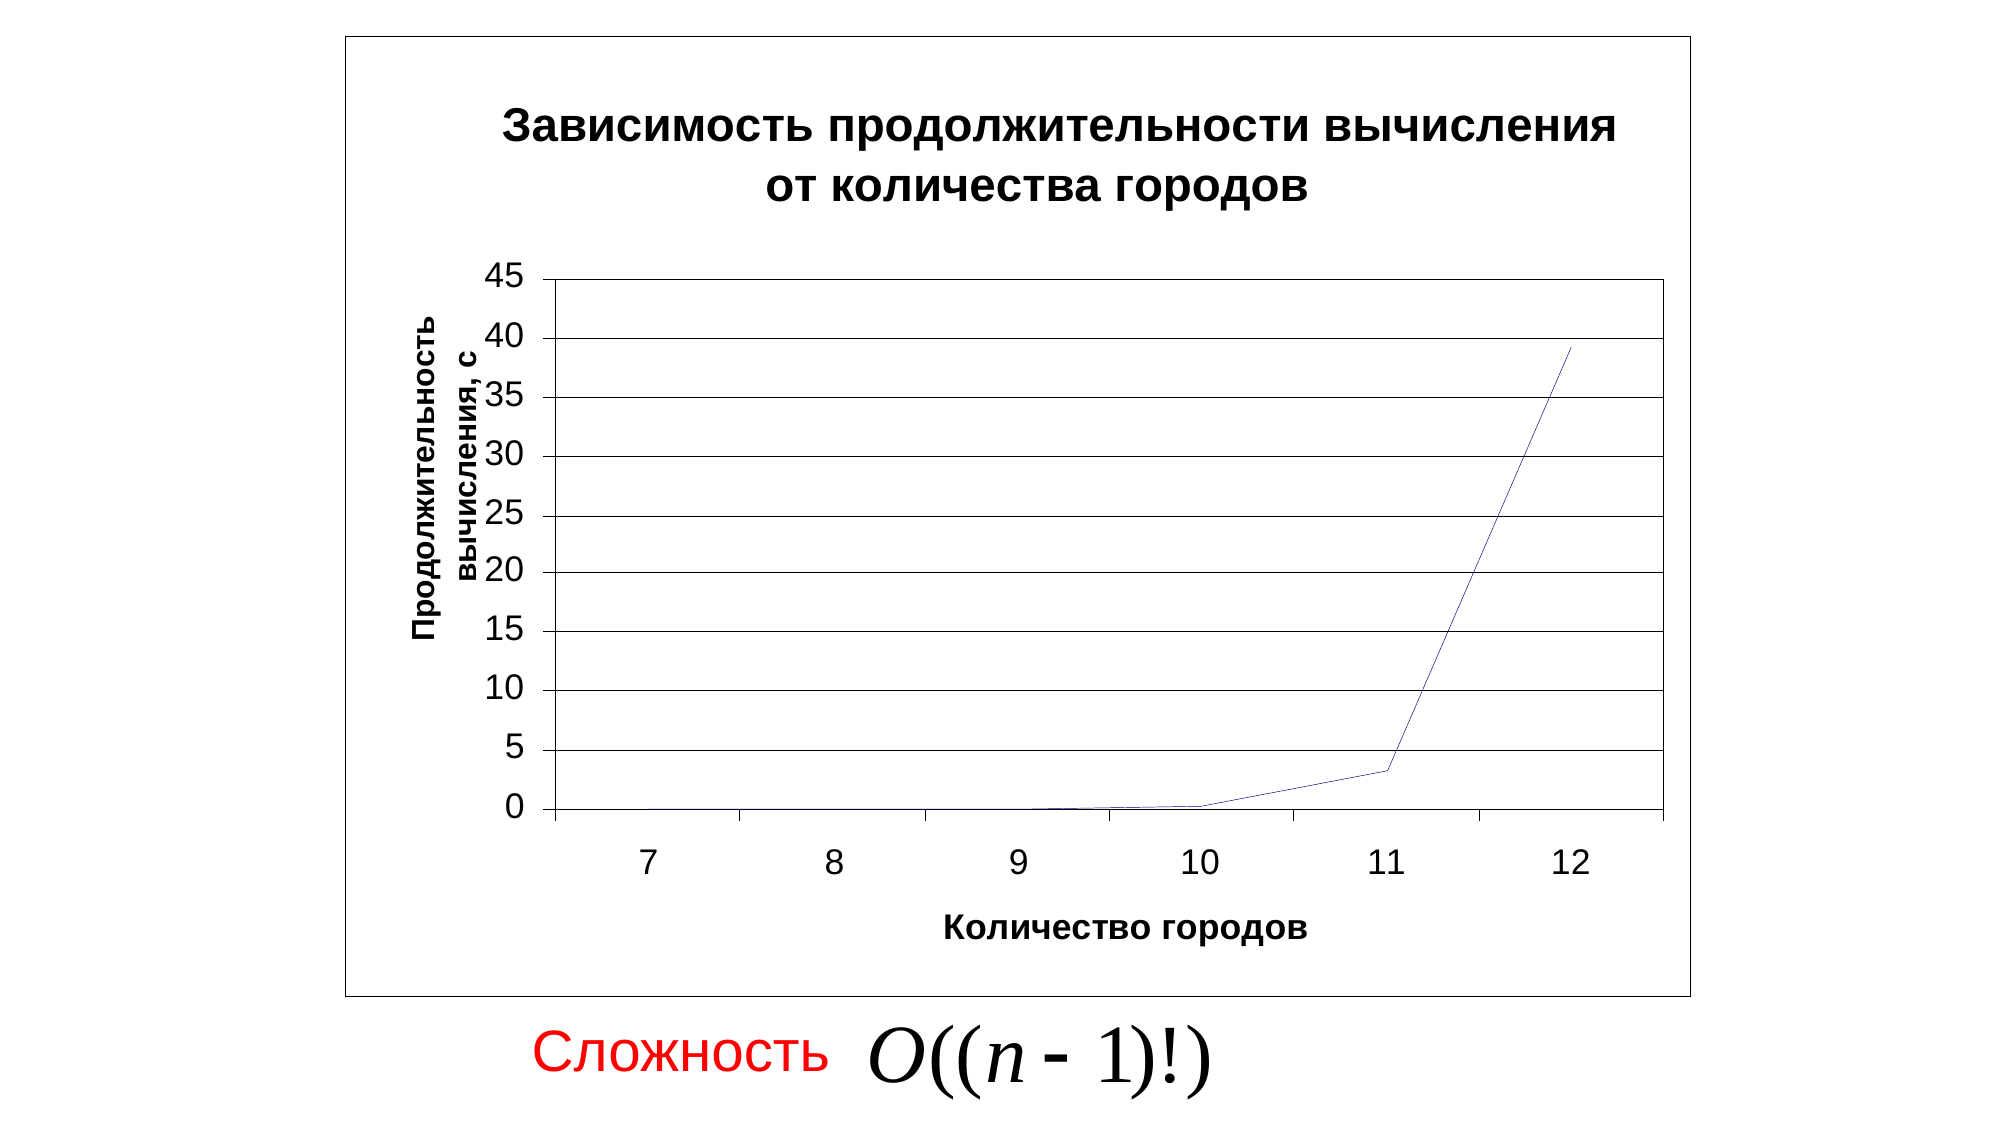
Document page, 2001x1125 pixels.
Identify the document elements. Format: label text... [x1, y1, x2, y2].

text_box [858, 1011, 1226, 1118]
text_box Сложность [467, 1012, 858, 1091]
picture [102, 20, 1923, 1012]
